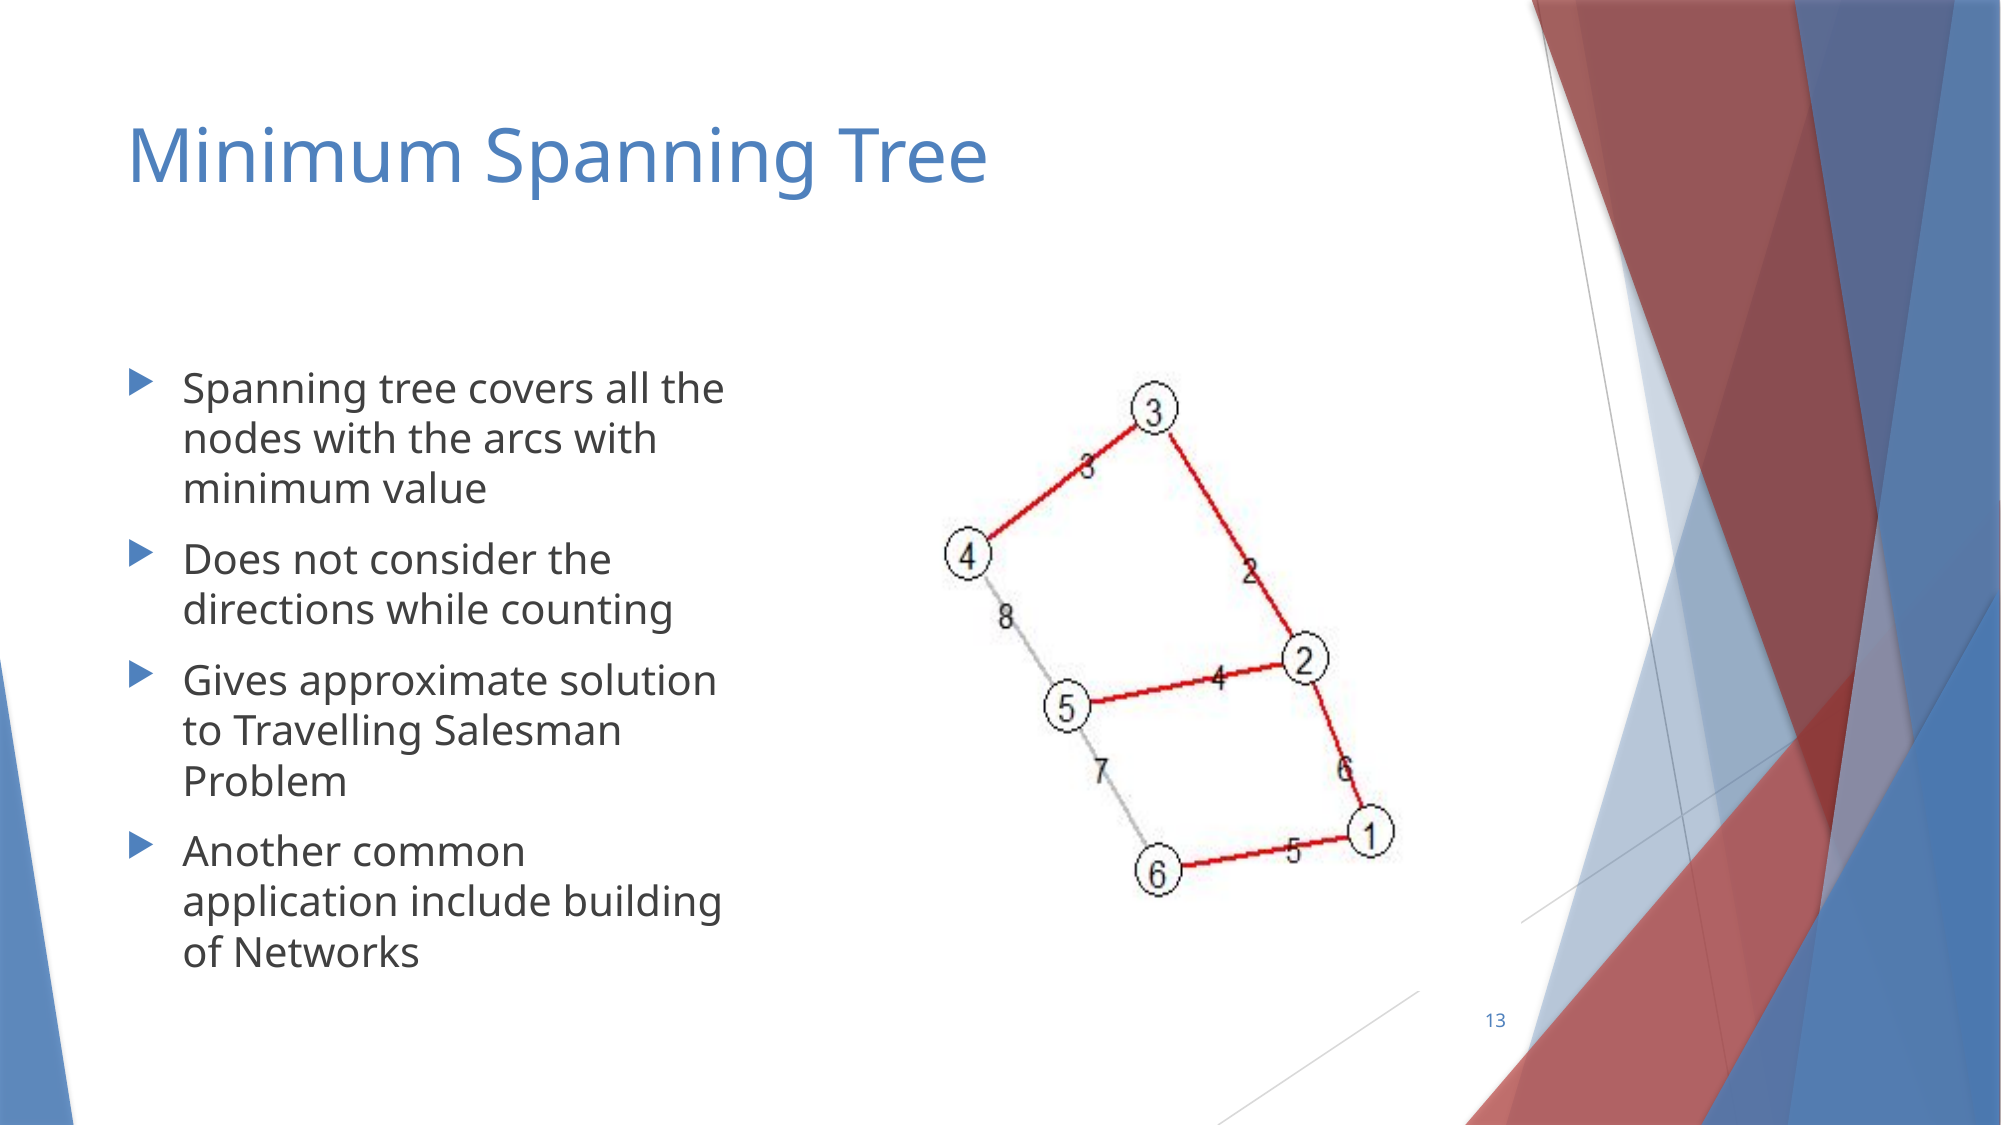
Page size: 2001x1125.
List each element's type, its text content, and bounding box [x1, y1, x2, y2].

title Minimum Spanning Tree [111, 99, 1522, 317]
list Spanning tree covers all the nodes with the arcs with minimum value Does not consider the directions while counting Gives approximate solution to Travelling Salesman Problem Another common application include building of Networks [111, 354, 761, 992]
slide_number 13 [1409, 999, 1522, 1051]
picture [890, 353, 1522, 992]
